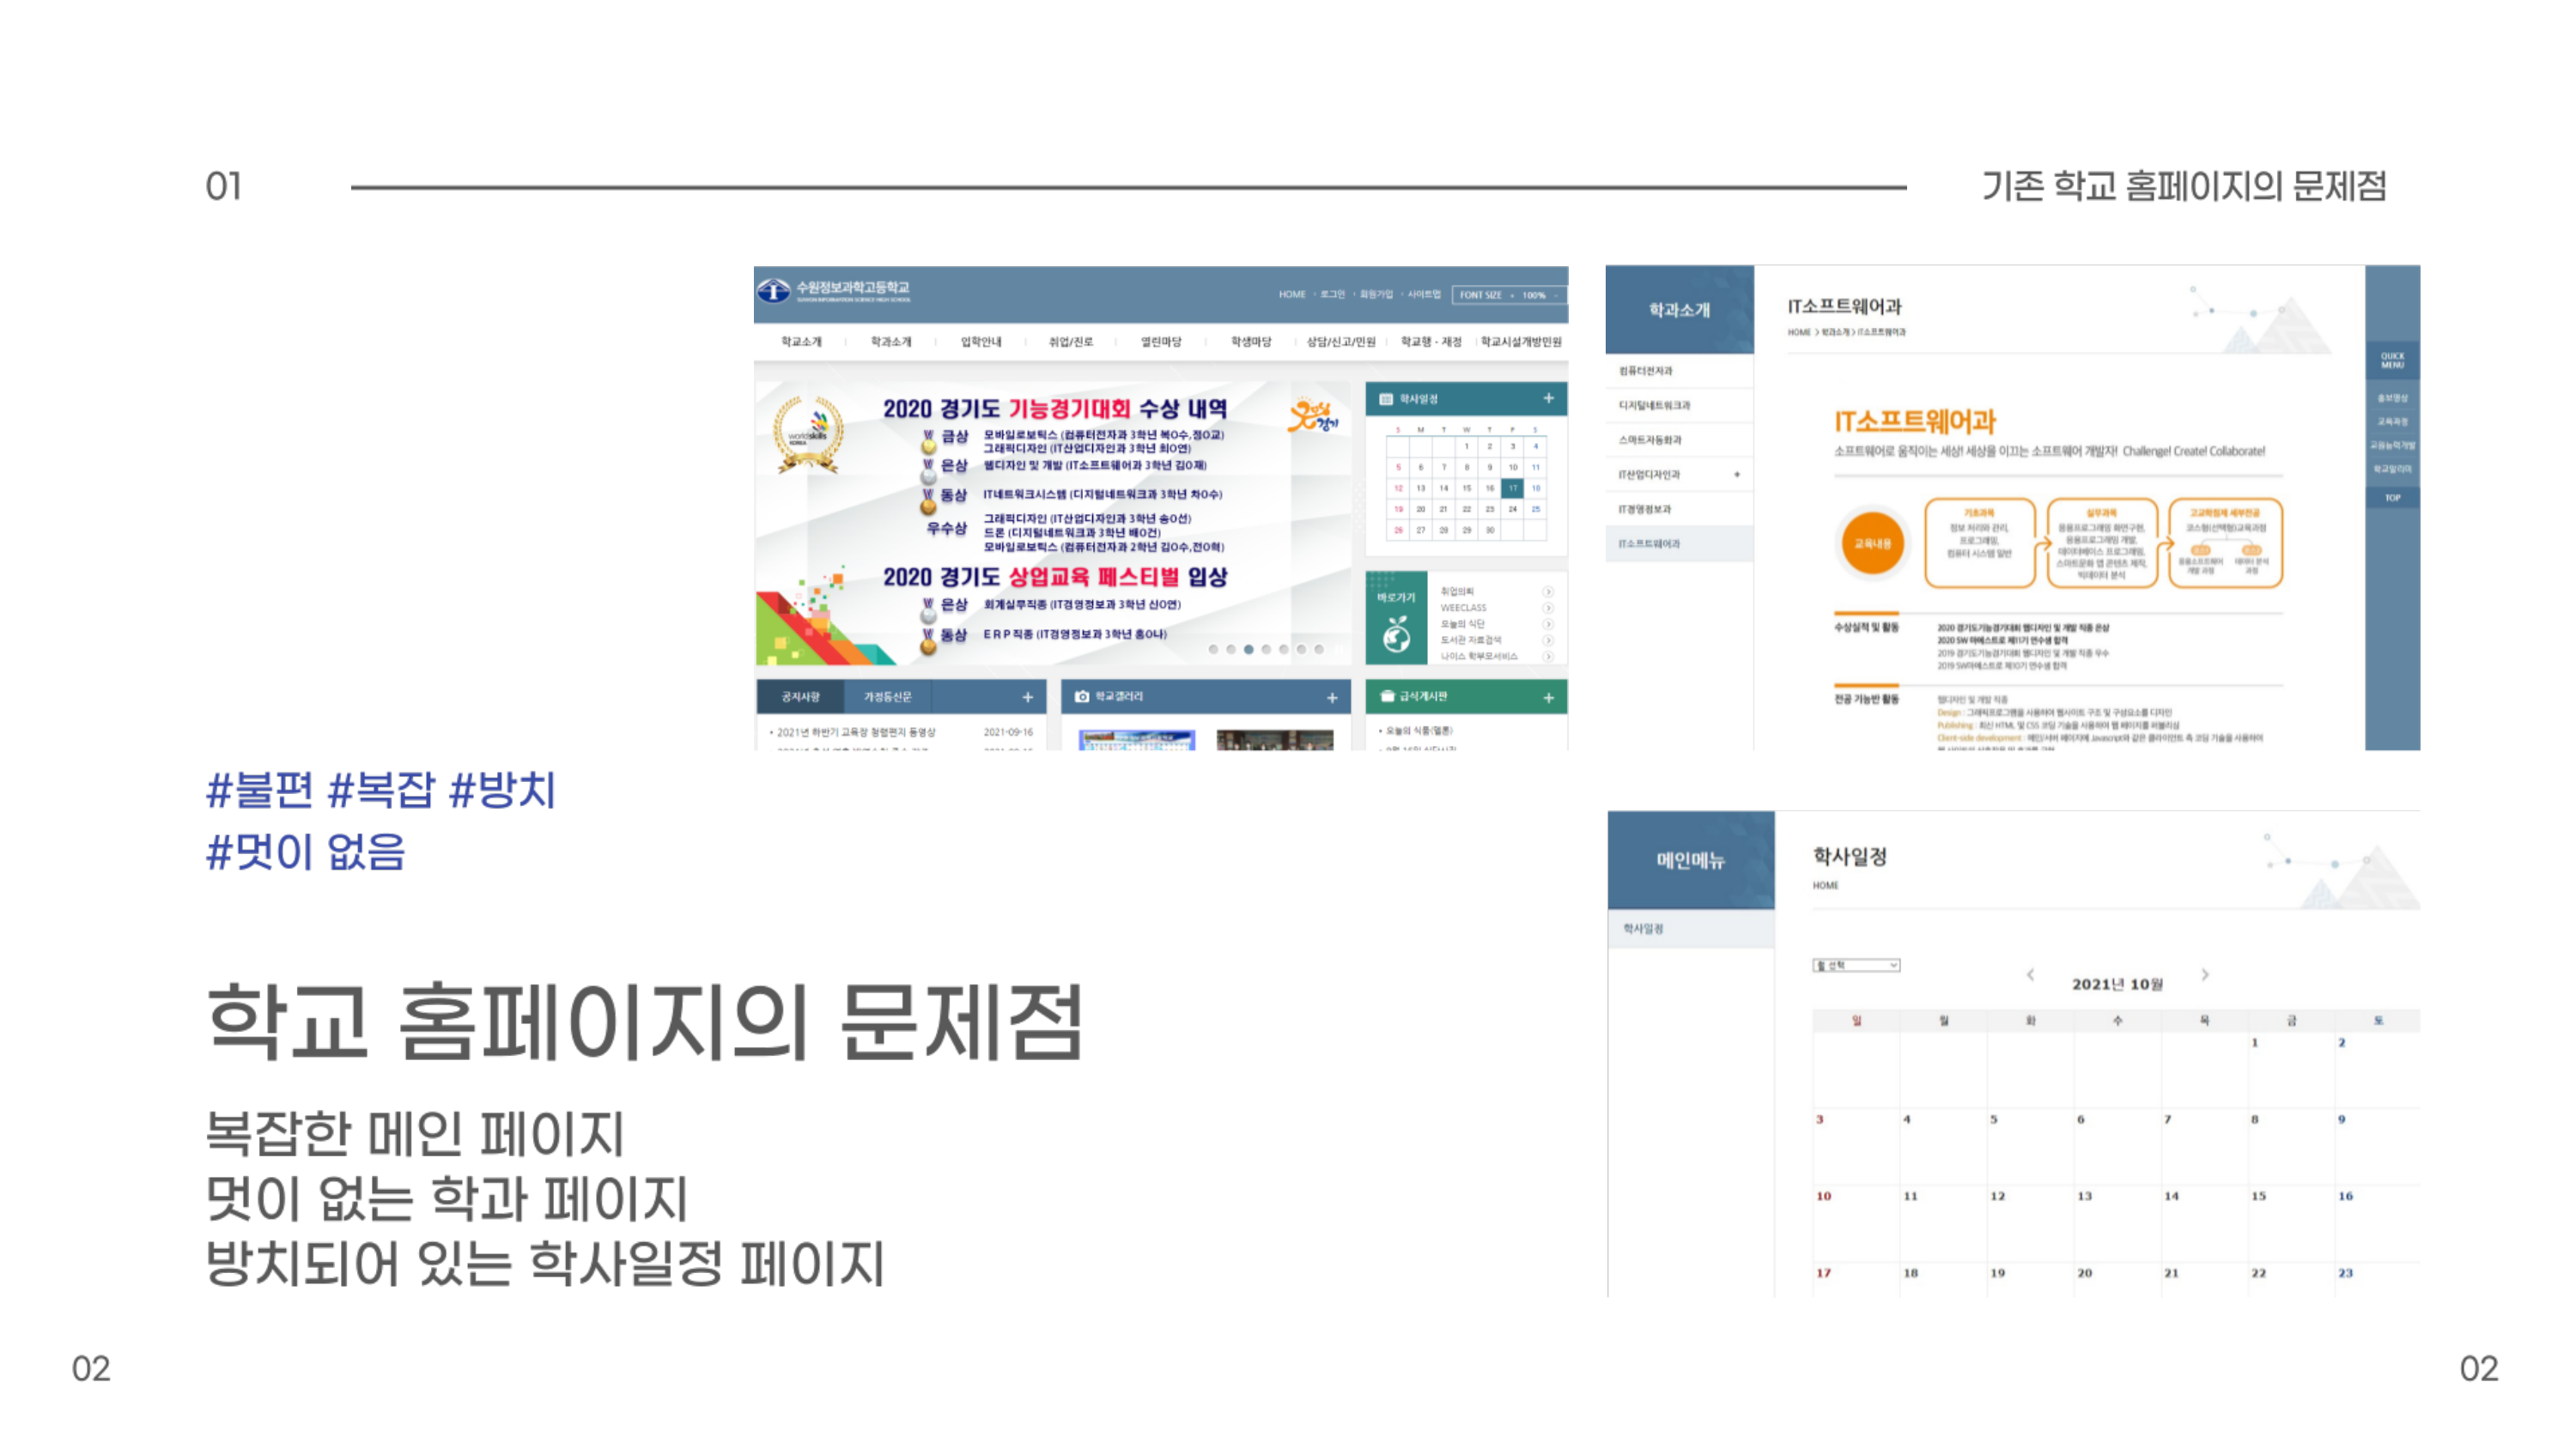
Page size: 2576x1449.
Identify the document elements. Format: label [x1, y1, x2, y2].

picture [2455, 1346, 2514, 1408]
picture [191, 955, 1128, 1326]
picture [198, 757, 577, 908]
text_box [350, 180, 1907, 197]
text_box [1606, 263, 2421, 752]
picture [66, 1346, 126, 1408]
text_box [1606, 809, 2421, 1299]
picture [199, 160, 258, 225]
text_box [754, 263, 1569, 752]
picture [1945, 159, 2405, 246]
